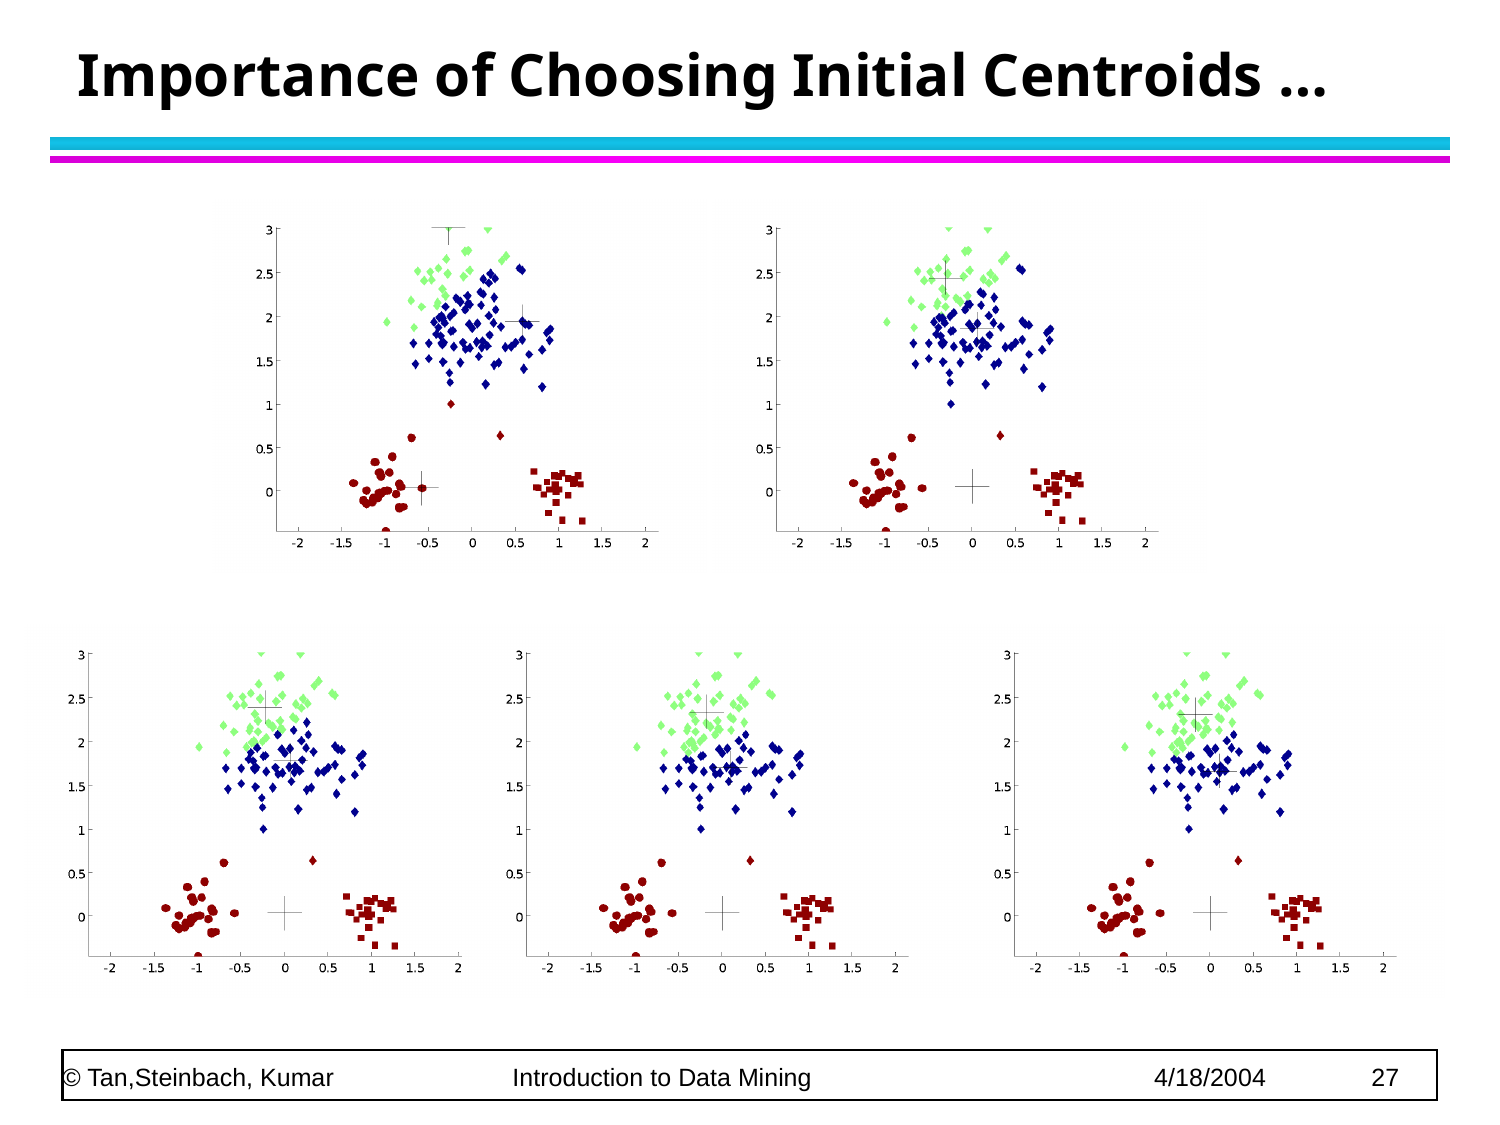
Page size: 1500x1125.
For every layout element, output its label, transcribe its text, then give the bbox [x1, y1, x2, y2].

picture [712, 199, 1208, 574]
title Importance of Choosing Initial Centroids … [62, 24, 1421, 116]
picture [212, 199, 708, 574]
picture [24, 624, 1445, 999]
